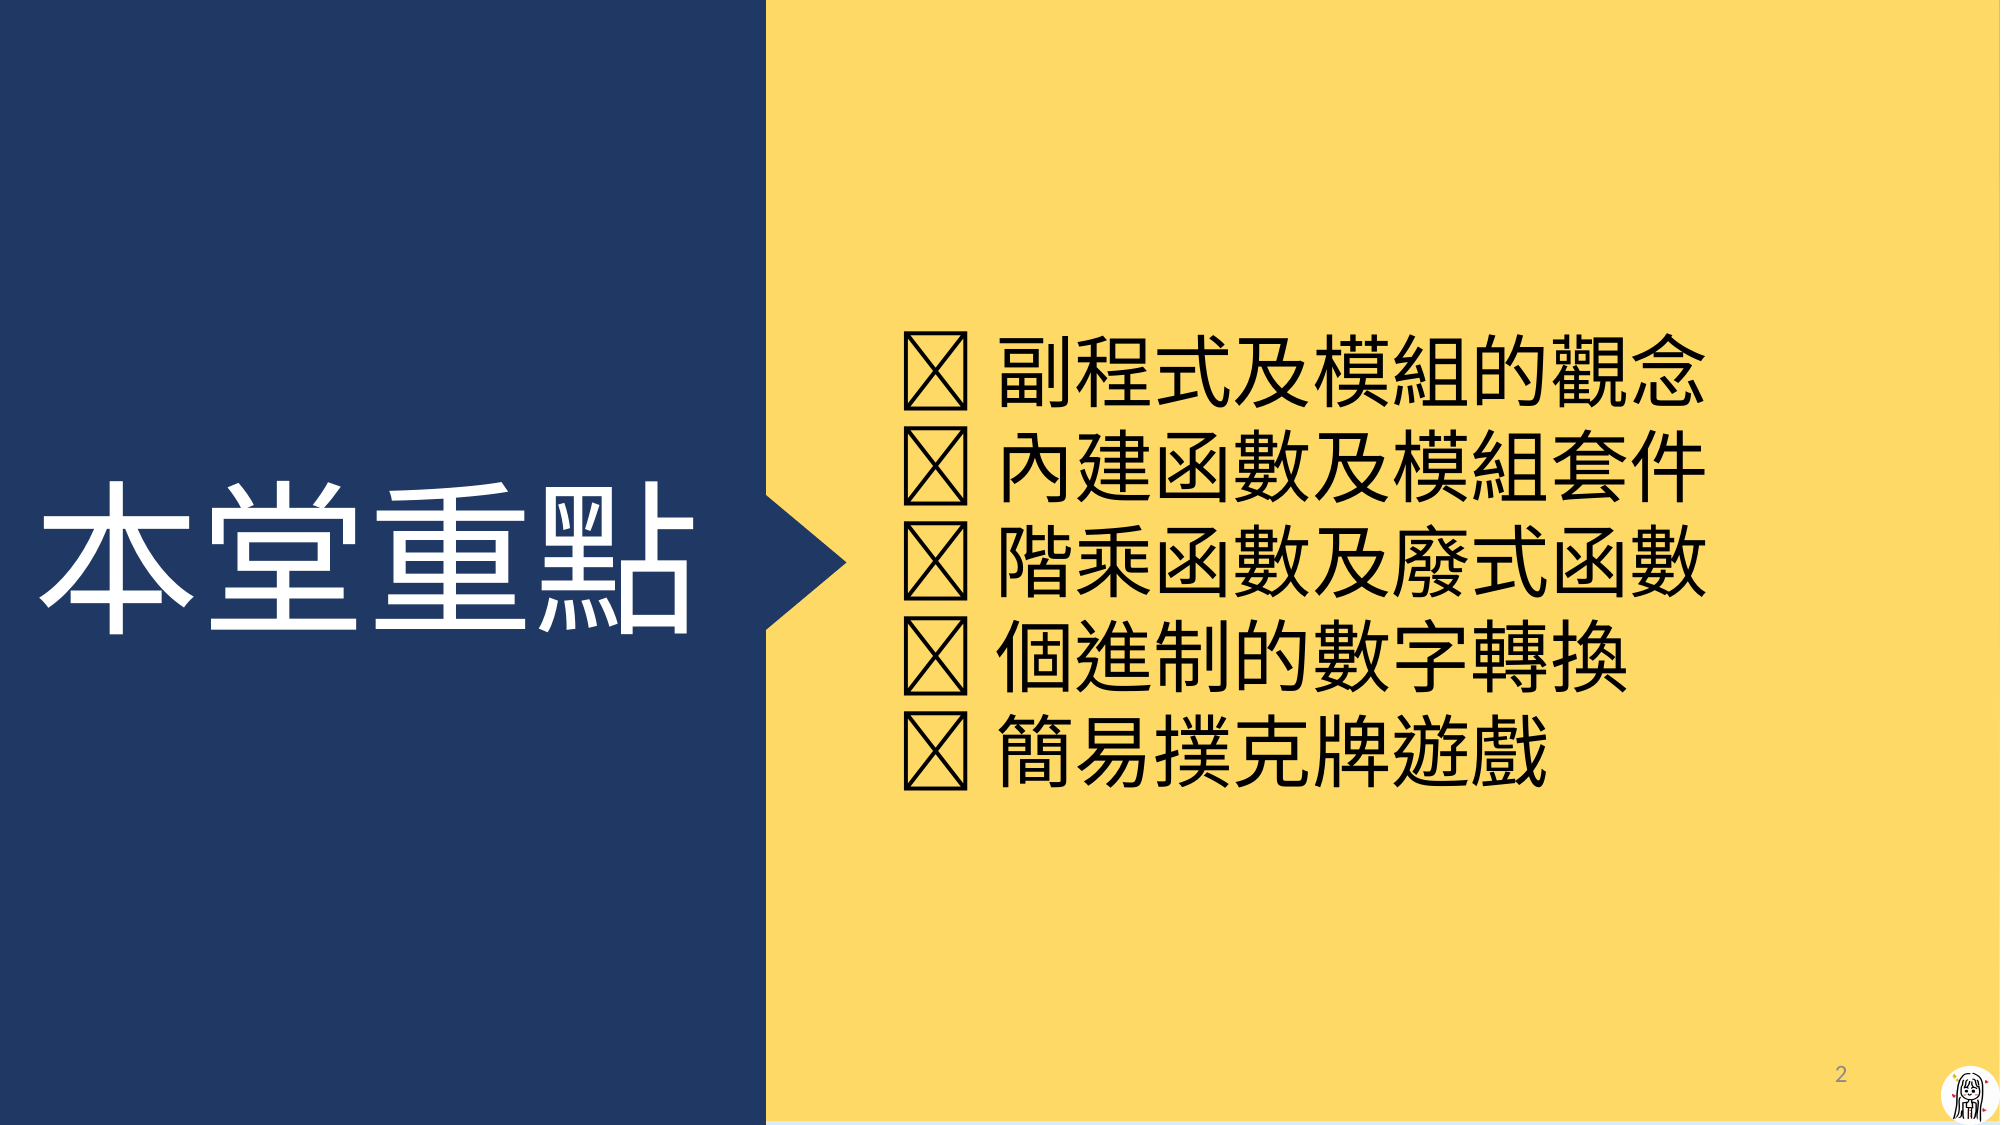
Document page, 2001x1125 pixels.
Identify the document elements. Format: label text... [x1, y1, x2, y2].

picture [1940, 1065, 2000, 1125]
slide_number 2 [1412, 1042, 1863, 1103]
text_box 📌副程式及模組的觀念 📌內建函數及模組套件 📌階乘函數及廢式函數 📌個進制的數字轉換 📌簡易撲克牌遊戲 [882, 315, 1972, 805]
